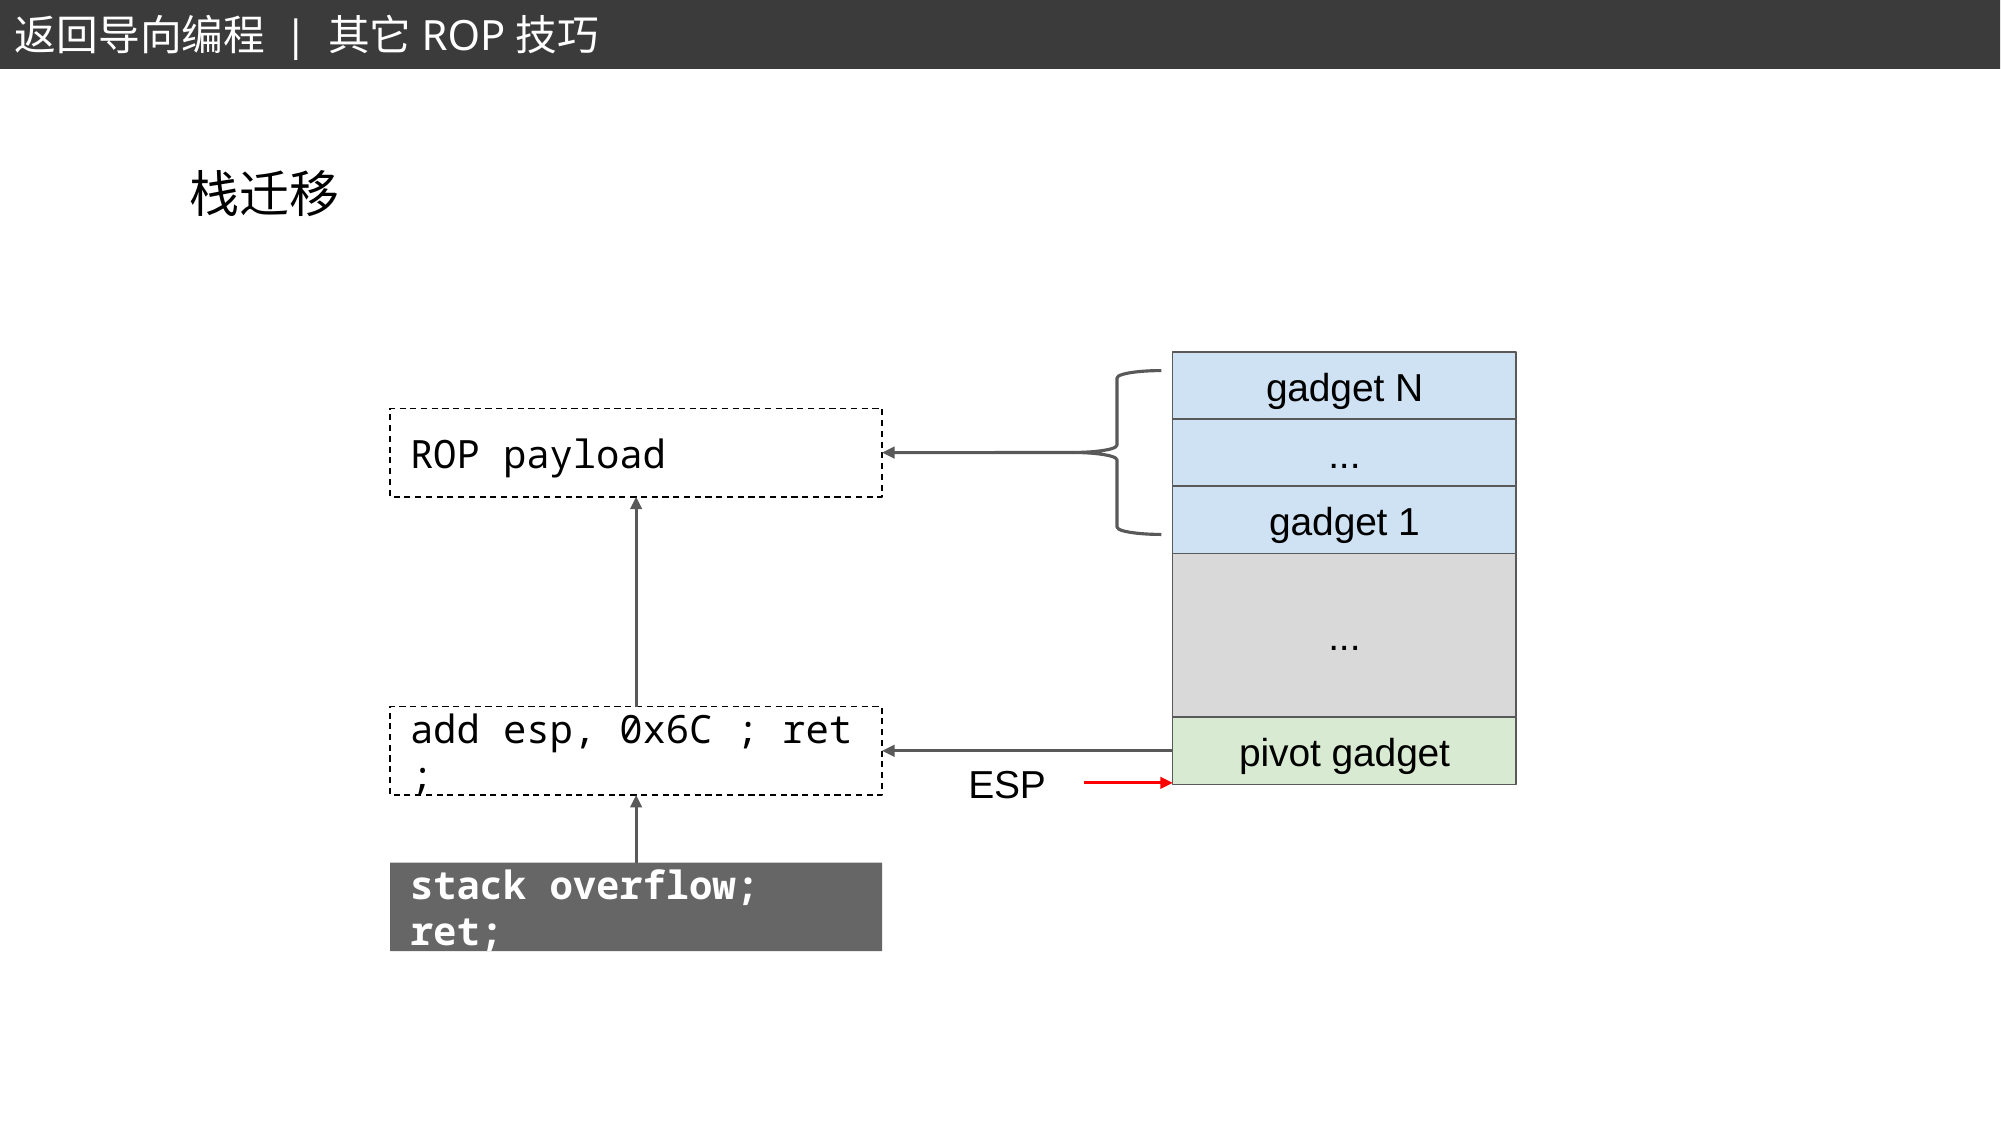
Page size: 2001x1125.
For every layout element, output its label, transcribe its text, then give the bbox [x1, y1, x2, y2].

text_box 返回导向编程 | 其它ROP技巧 [0, 1, 925, 67]
text_box add esp, 0x6C ; ret ; [390, 706, 883, 796]
text_box stack overflow; ret; [390, 862, 883, 952]
text_box ... [1172, 419, 1517, 487]
text_box pivot gadget [1172, 717, 1517, 785]
text_box 栈迁移 [169, 142, 402, 239]
text_box ROP payload [390, 408, 883, 497]
text_box gadget N [1172, 351, 1517, 419]
text_box gadget 1 [1172, 487, 1517, 554]
text_box ESP [937, 758, 1077, 817]
text_box ... [1172, 554, 1517, 717]
text_box [1074, 370, 1162, 535]
